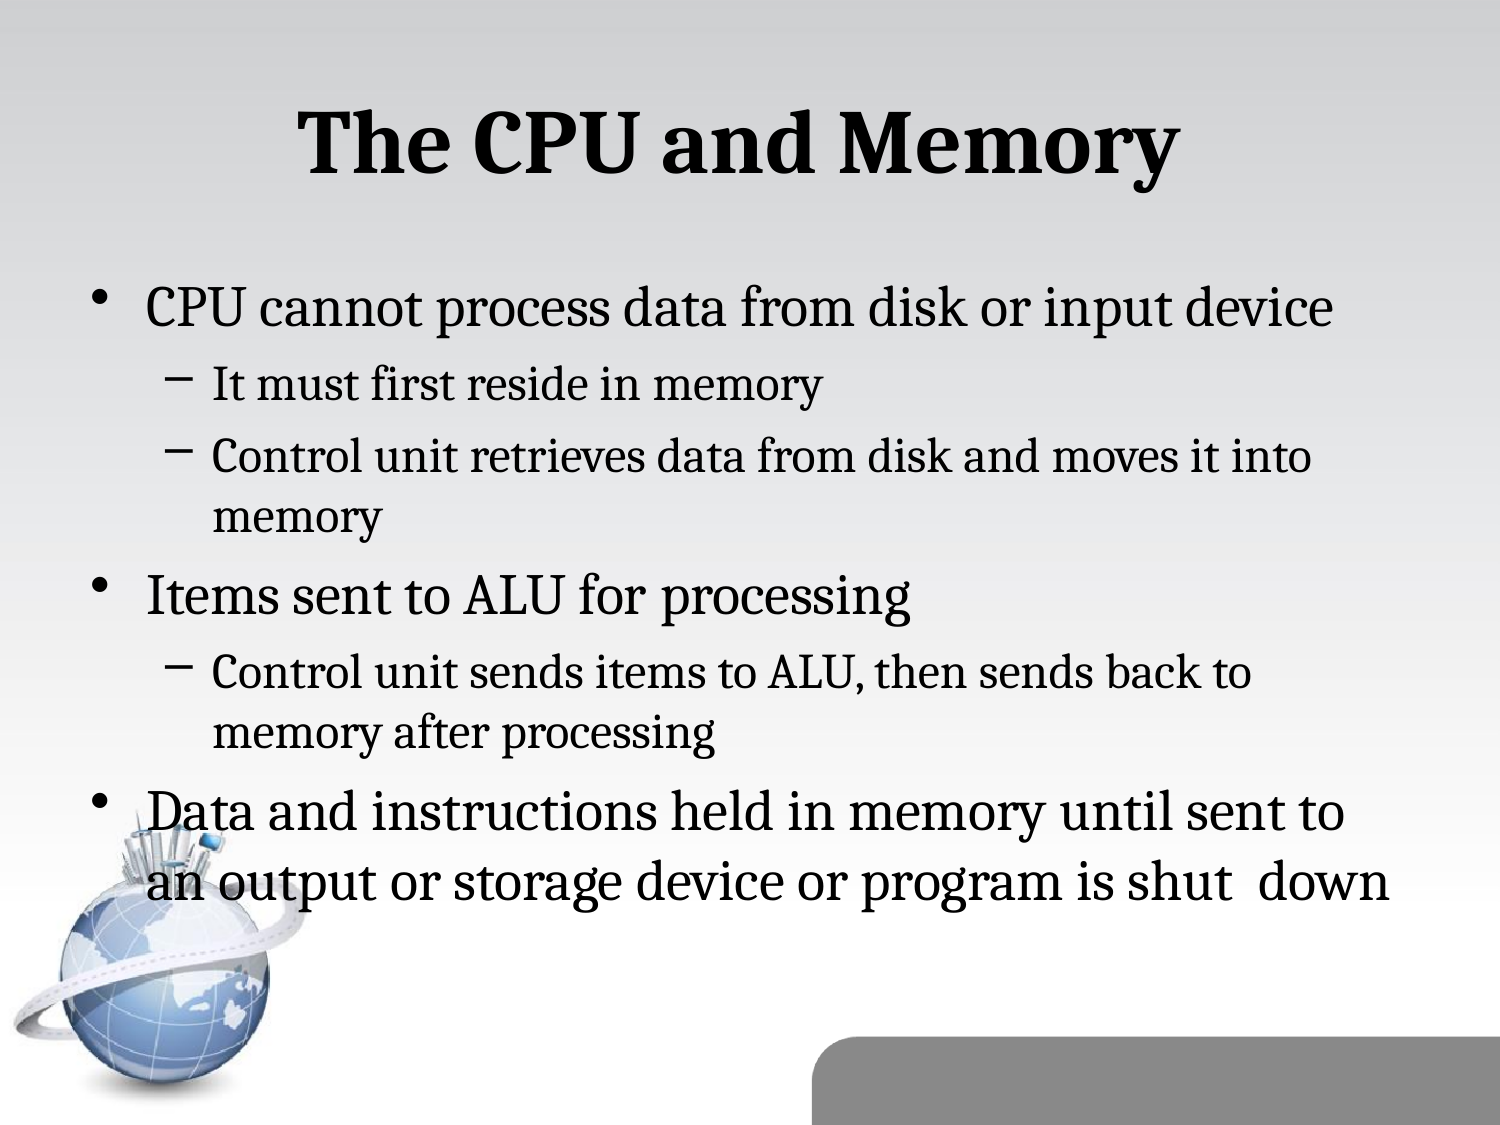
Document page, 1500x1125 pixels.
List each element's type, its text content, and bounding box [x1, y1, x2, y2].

title The CPU and Memory [295, 79, 1204, 252]
picture [0, 0, 1500, 1125]
text_box CPU cannot process data from disk or input device It must first reside in memory Control unit retrieves data from disk and moves it into memory Items sent to ALU for processing Control unit sends items to ALU, then sends back to memory after processing Data and instructions held in memory until sent to an output or storage device or program is shut down [87, 252, 1400, 913]
